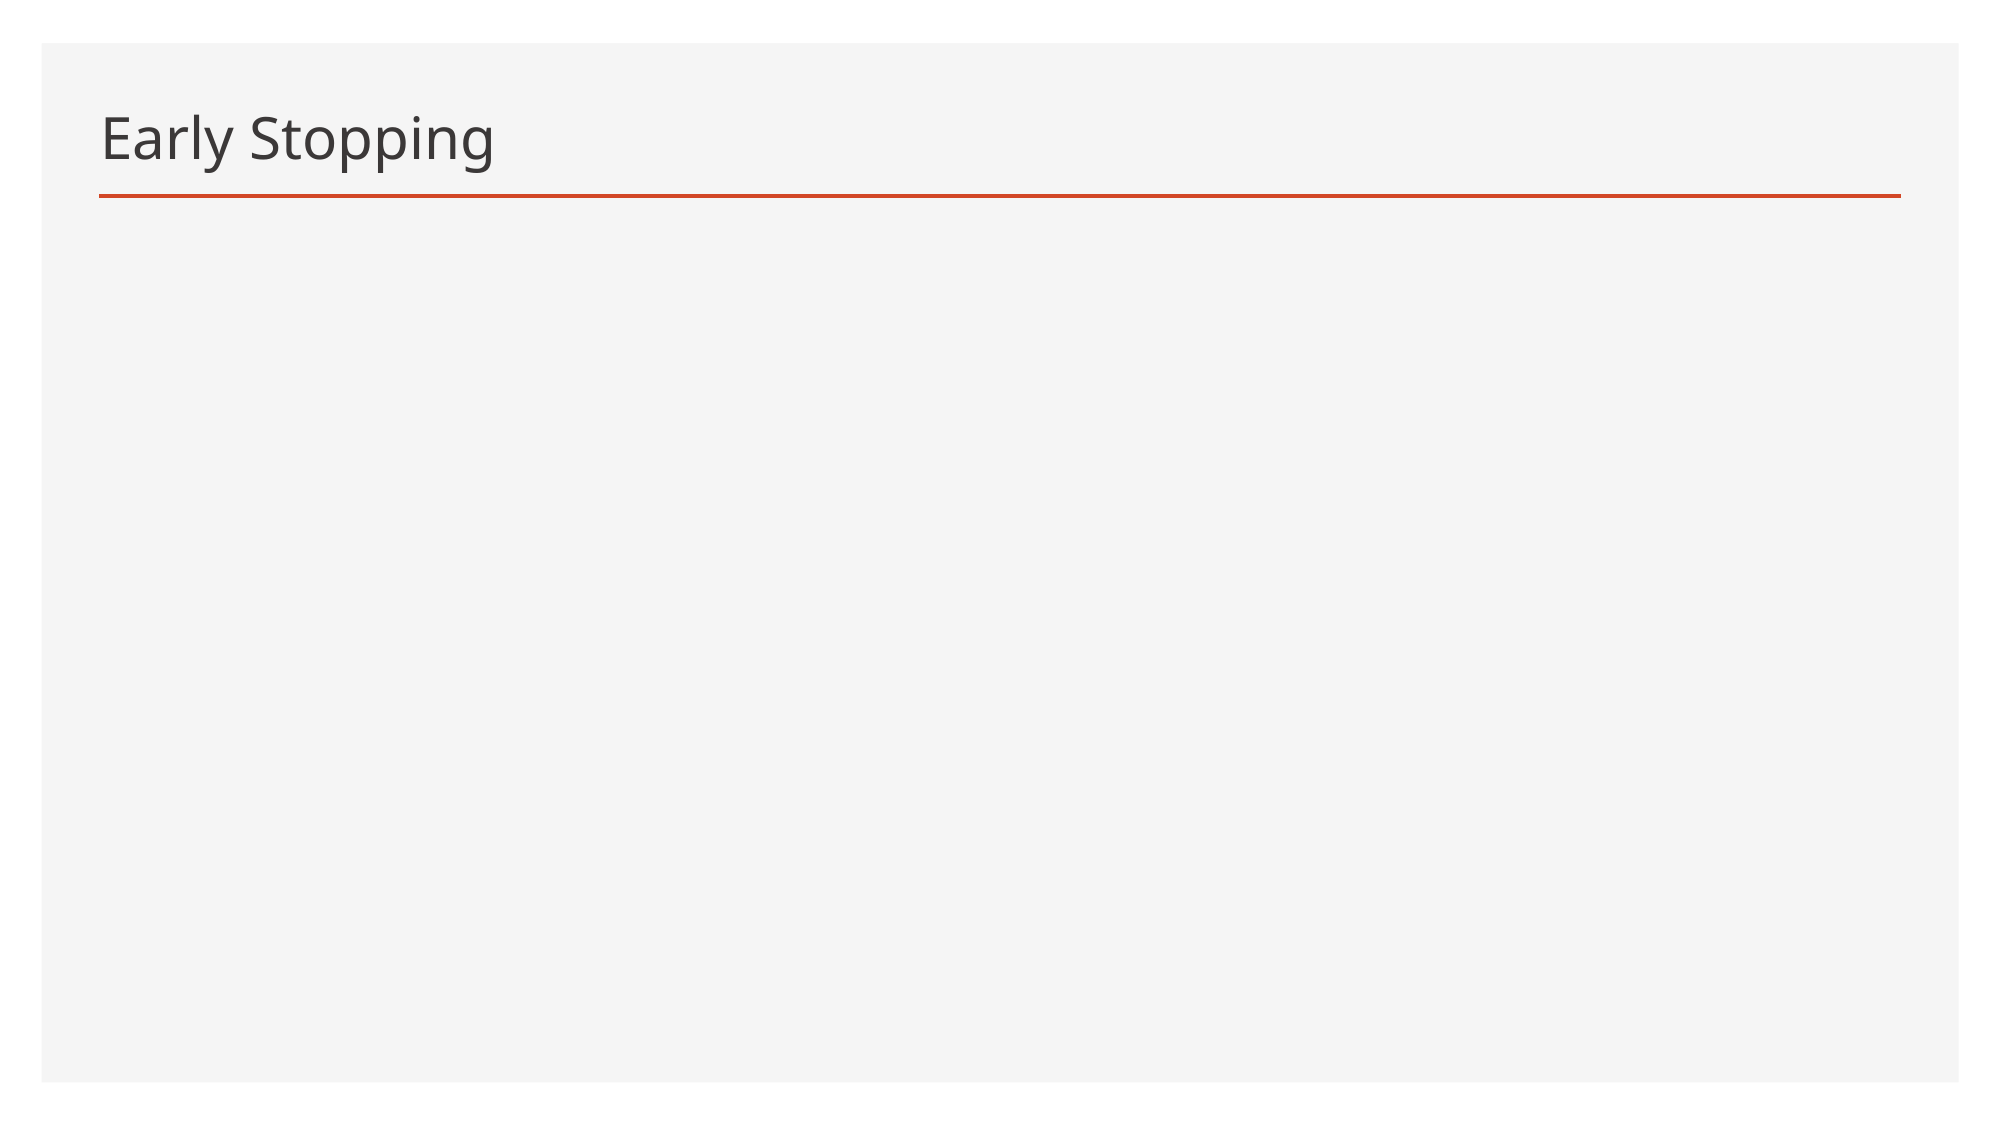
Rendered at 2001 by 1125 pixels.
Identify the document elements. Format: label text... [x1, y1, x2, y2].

title Early Stopping [85, 73, 1214, 179]
